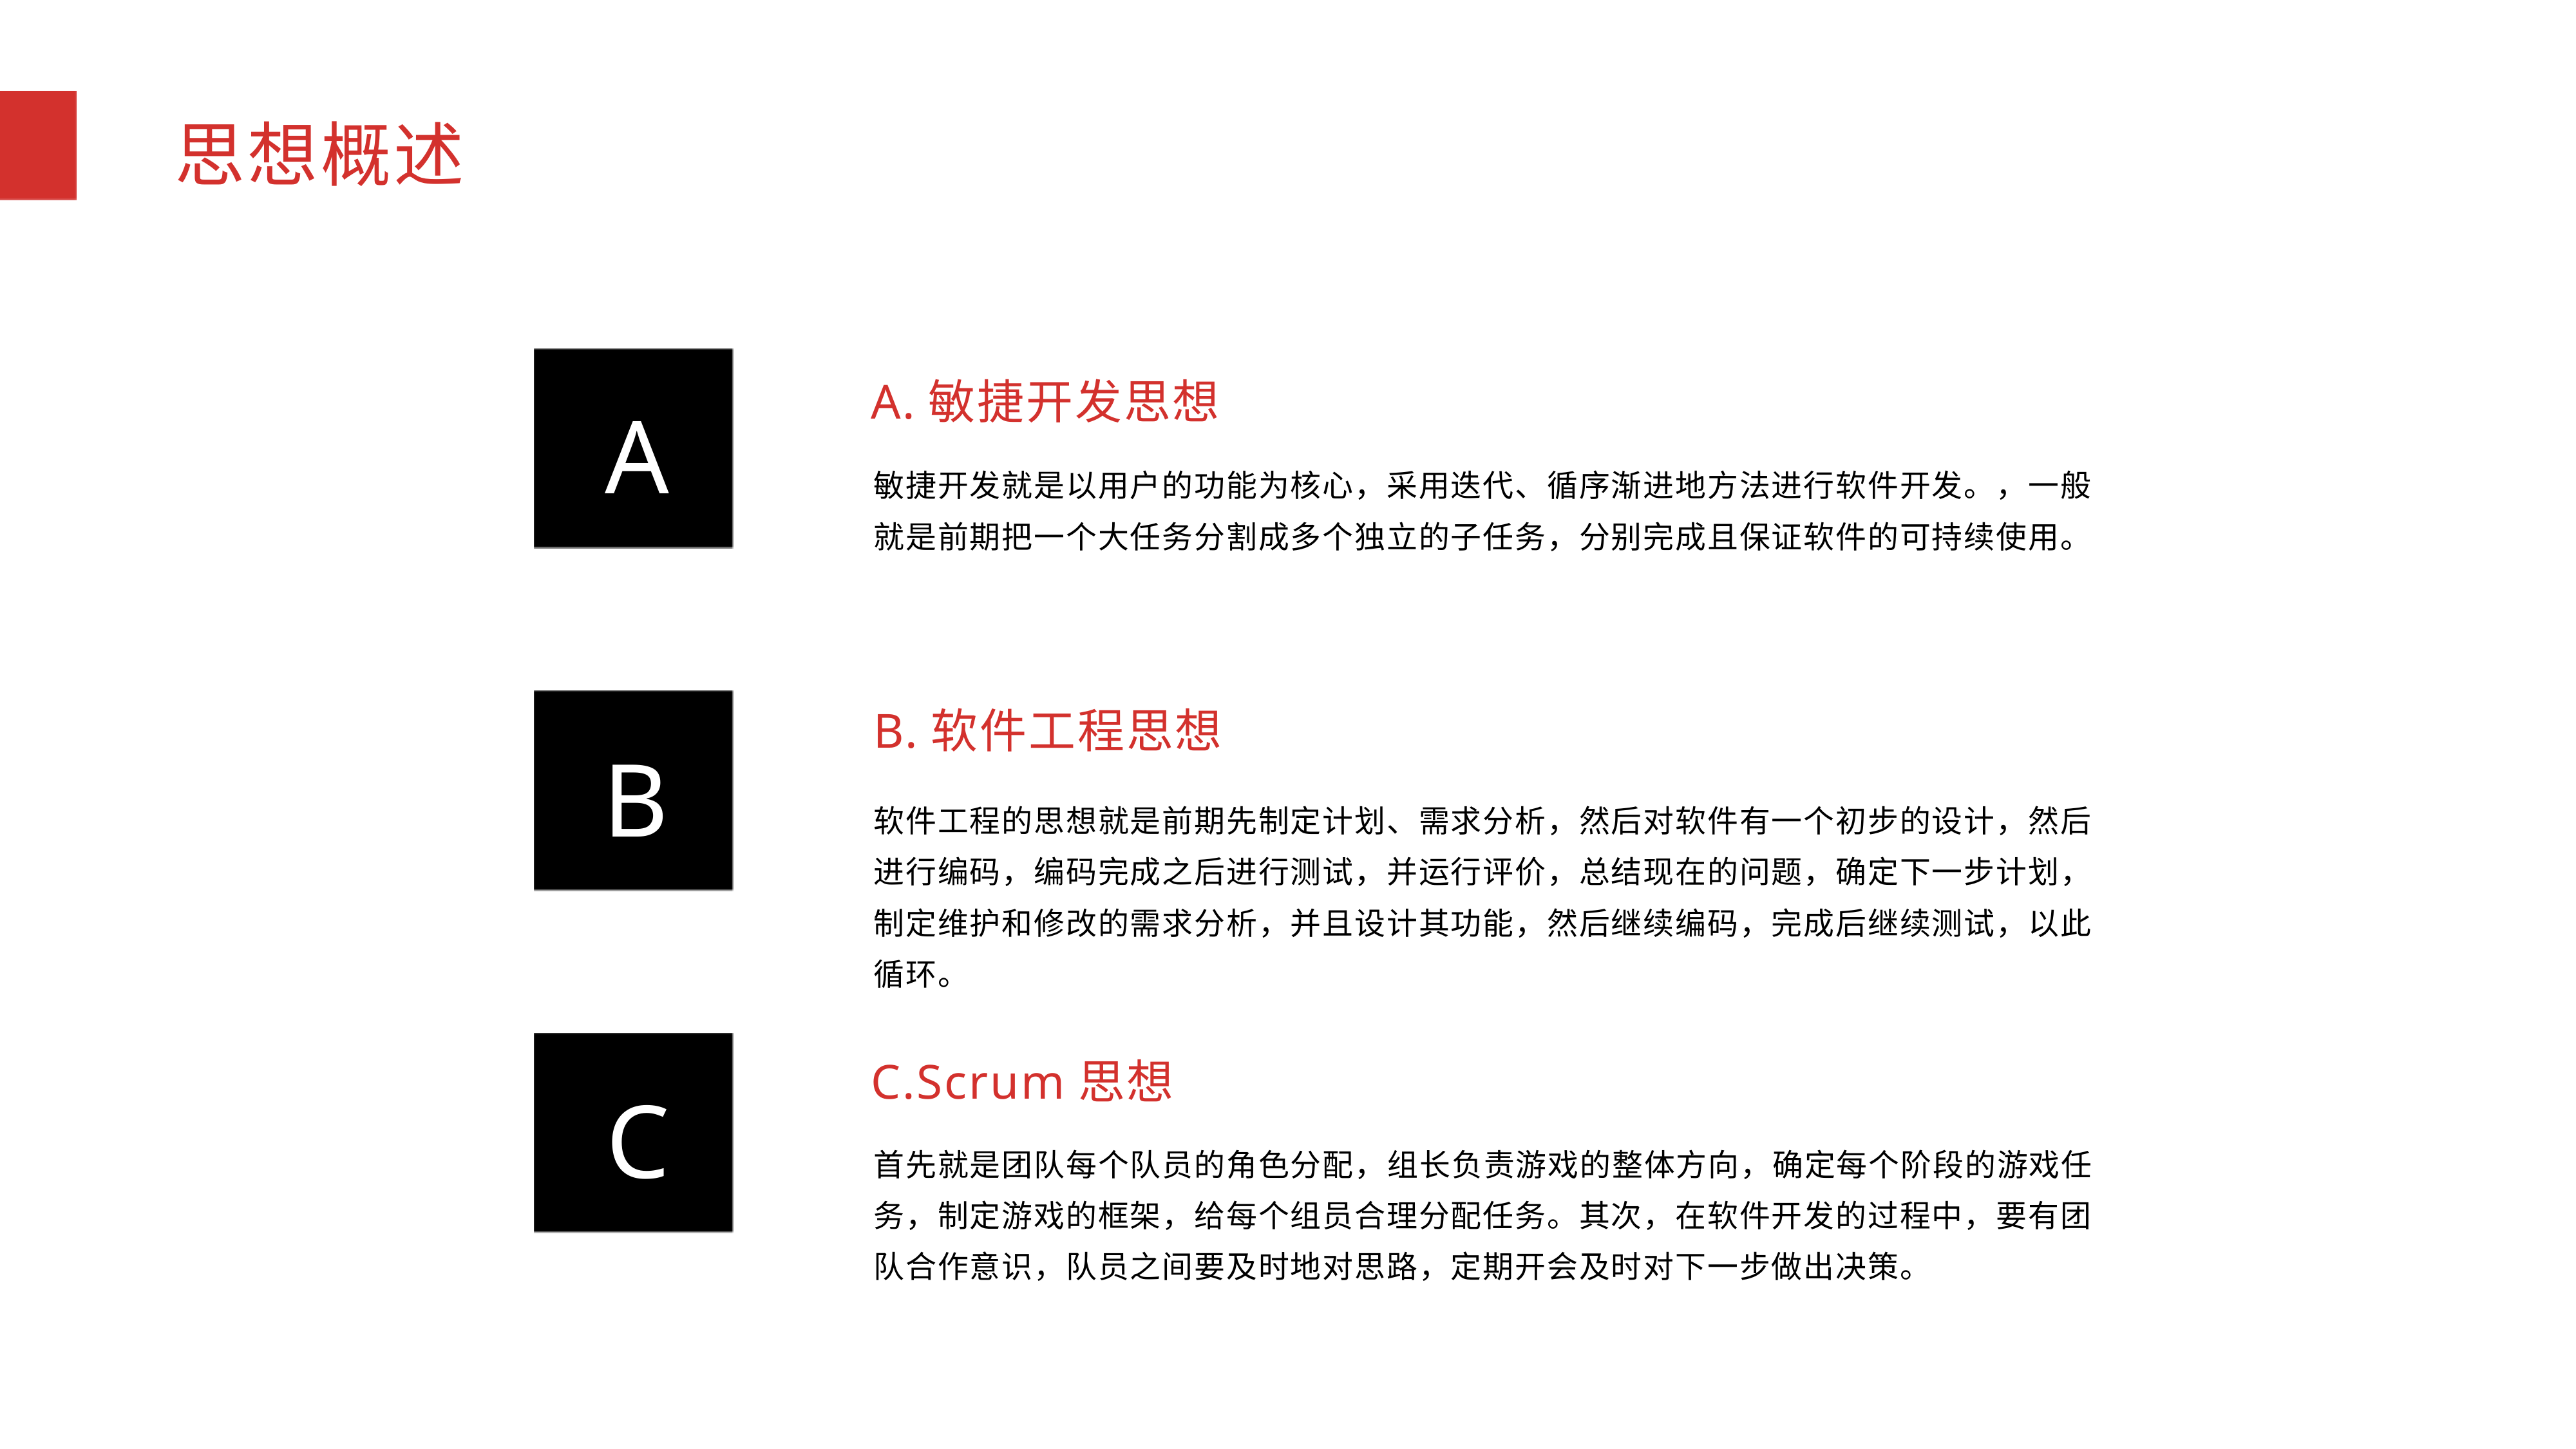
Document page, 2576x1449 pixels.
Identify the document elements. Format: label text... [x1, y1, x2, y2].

text_box B.软件工程思想 [864, 696, 1244, 753]
picture [533, 348, 734, 549]
picture [0, 91, 77, 200]
picture [533, 690, 734, 891]
text_box 软件工程的思想就是前期先制定计划、需求分析，然后对软件有一个初步的设计，然后进行编码，编码完成之后进行测试，并运行评价，总结现在的问题，确定下一步计划，制定维护和修改的需求分析，并且设计其功能，然后继续编码，完成后继续测试，以此循环。 [864, 782, 2114, 882]
text_box A.敏捷开发思想 [861, 366, 1273, 424]
picture [533, 1032, 734, 1233]
text_box 思想概述 [165, 106, 537, 191]
text_box C.Scrum思想 [861, 1046, 1334, 1104]
text_box 首先就是团队每个队员的角色分配，组长负责游戏的整体方向，确定每个阶段的游戏任务，制定游戏的框架，给每个组员合理分配任务。其次，在软件开发的过程中，要有团队合作意识，队员之间要及时地对思路，定期开会及时对下一步做出决策。 [864, 1126, 2120, 1226]
text_box 敏捷开发就是以用户的功能为核心，采用迭代、循序渐进地方法进行软件开发。，一般就是前期把一个大任务分割成多个独立的子任务，分别完成且保证软件的可持续使用。 [864, 447, 2114, 547]
